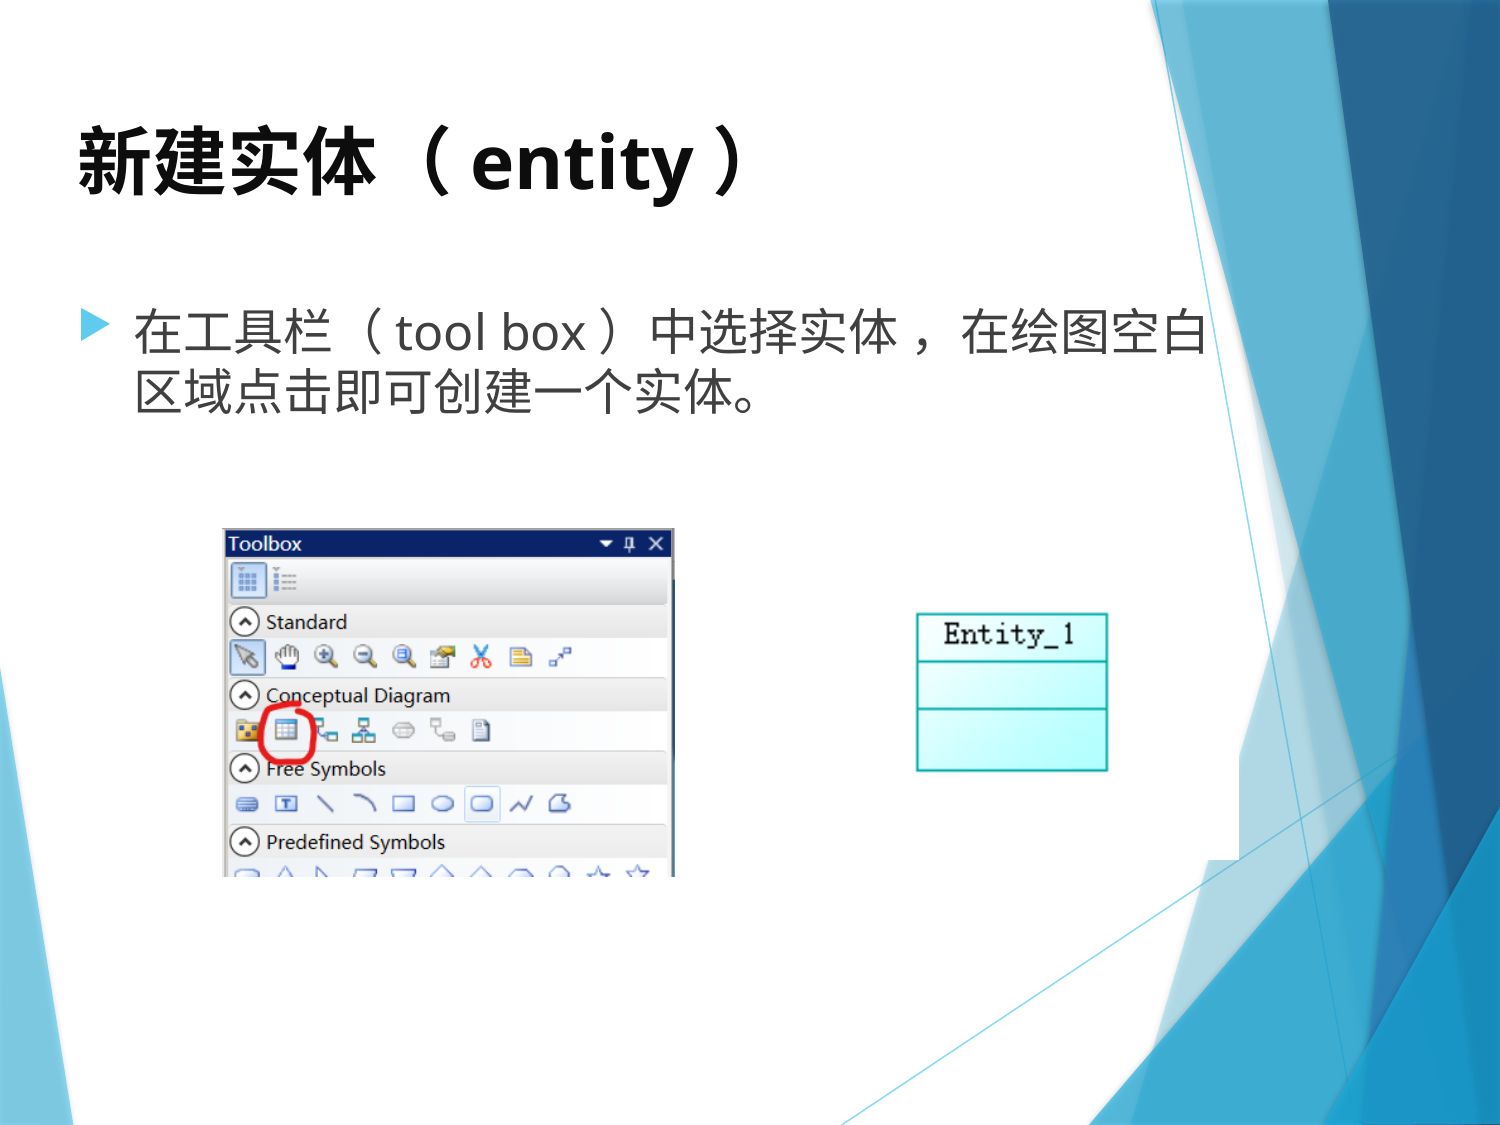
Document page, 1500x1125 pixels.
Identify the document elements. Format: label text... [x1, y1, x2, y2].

picture [834, 544, 1240, 861]
list 在工具栏（tool box）中选择实体 ，在绘图空白区域点击即可创建一个实体。 [62, 292, 1262, 963]
picture [221, 528, 676, 877]
title 新建实体（entity） [62, 107, 1473, 218]
